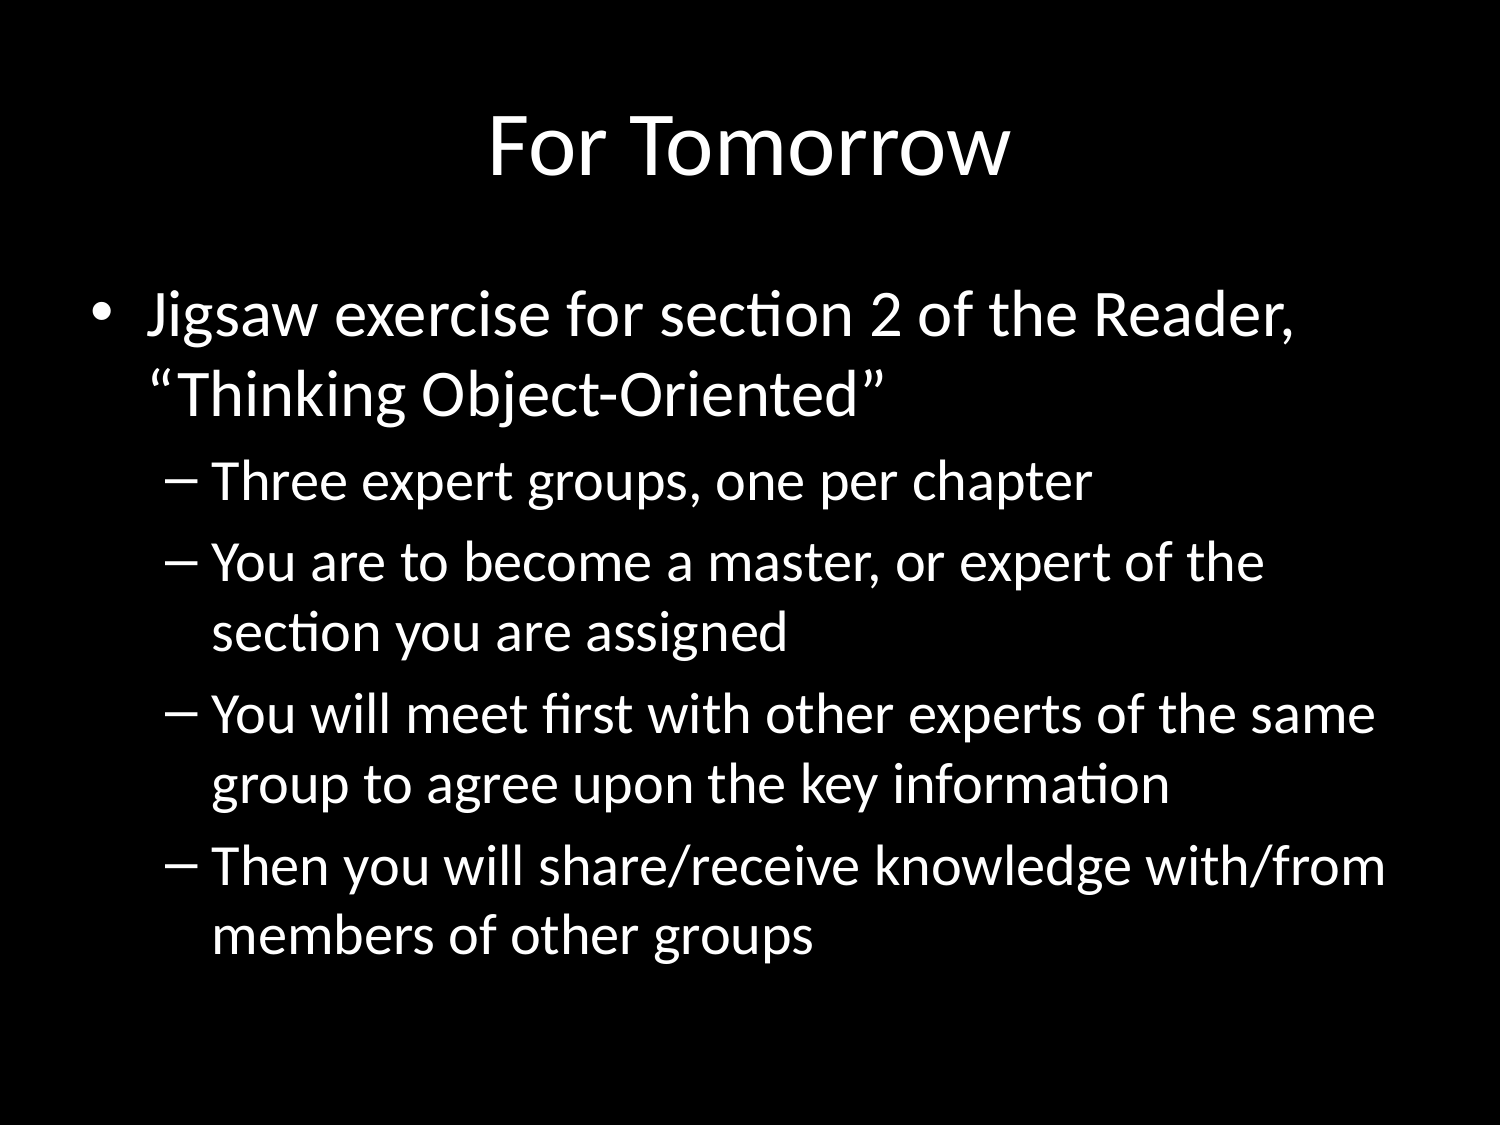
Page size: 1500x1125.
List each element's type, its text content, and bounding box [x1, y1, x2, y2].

list Jigsaw exercise for section 2 of the Reader, “Thinking Object-Oriented” Three expert groups, one per chapter You are to become a master, or expert of the section you are assigned You will meet first with other experts of the same group to agree upon the key information Then you will share/receive knowledge with/from members of other groups [75, 262, 1425, 1005]
title For Tomorrow [75, 45, 1425, 233]
